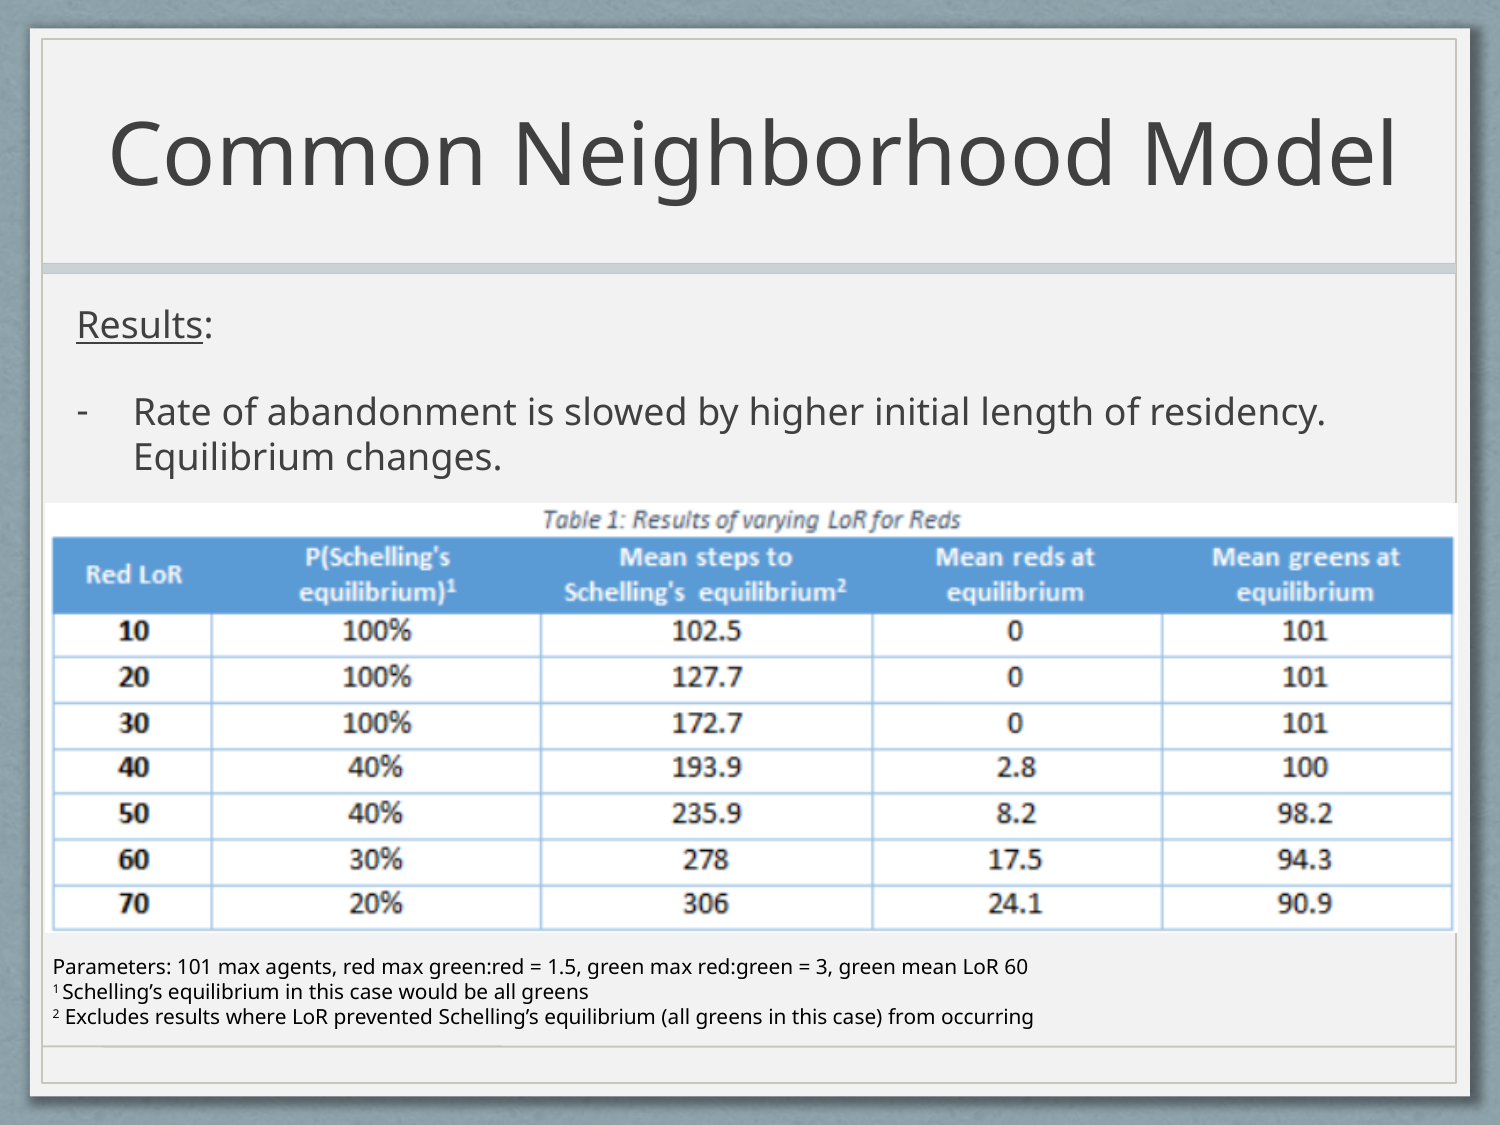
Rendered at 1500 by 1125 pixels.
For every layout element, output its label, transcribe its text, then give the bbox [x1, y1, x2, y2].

text_box [117, 987, 148, 1048]
list Results: Rate of abandonment is slowed by higher initial length of residency. Equilibrium changes. [61, 293, 1430, 495]
title Common Neighborhood Model [78, 40, 1430, 260]
picture [44, 502, 1458, 933]
text_box Parameters: 101 max agents, red max green:red = 1.5, green max red:green = 3, green mean LoR 60 1 Schelling’s equilibrium in this case would be all greens 2 Excludes results where LoR prevented Schelling’s equilibrium (all greens in this case) from occurring [37, 946, 1449, 1062]
